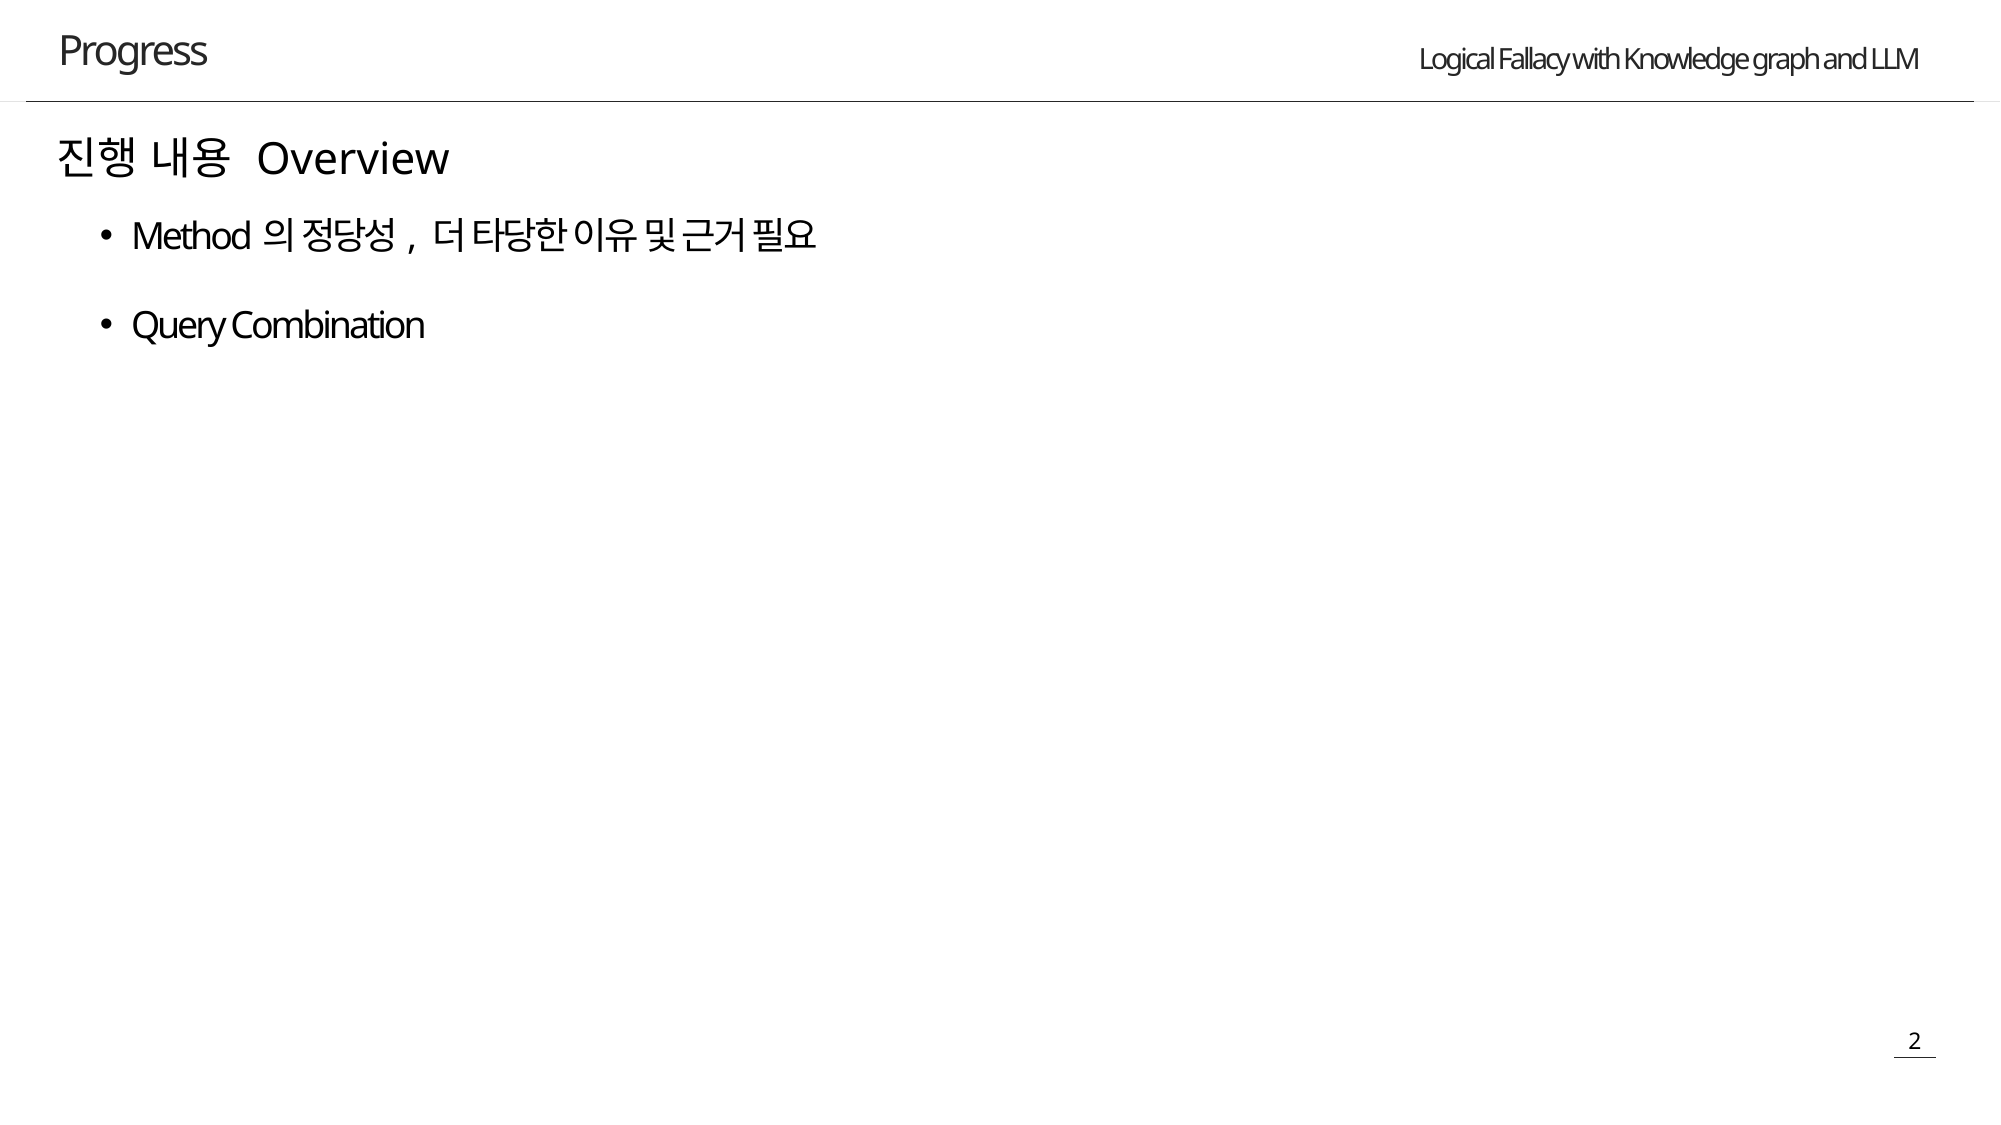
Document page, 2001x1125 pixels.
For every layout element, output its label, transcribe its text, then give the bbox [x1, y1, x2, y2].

text_box Method의 정당성, 더 타당한 이유 및 근거 필요 Query Combination [85, 182, 1975, 674]
text_box 진행 내용 Overview [41, 122, 771, 191]
list Progress [43, 0, 958, 93]
